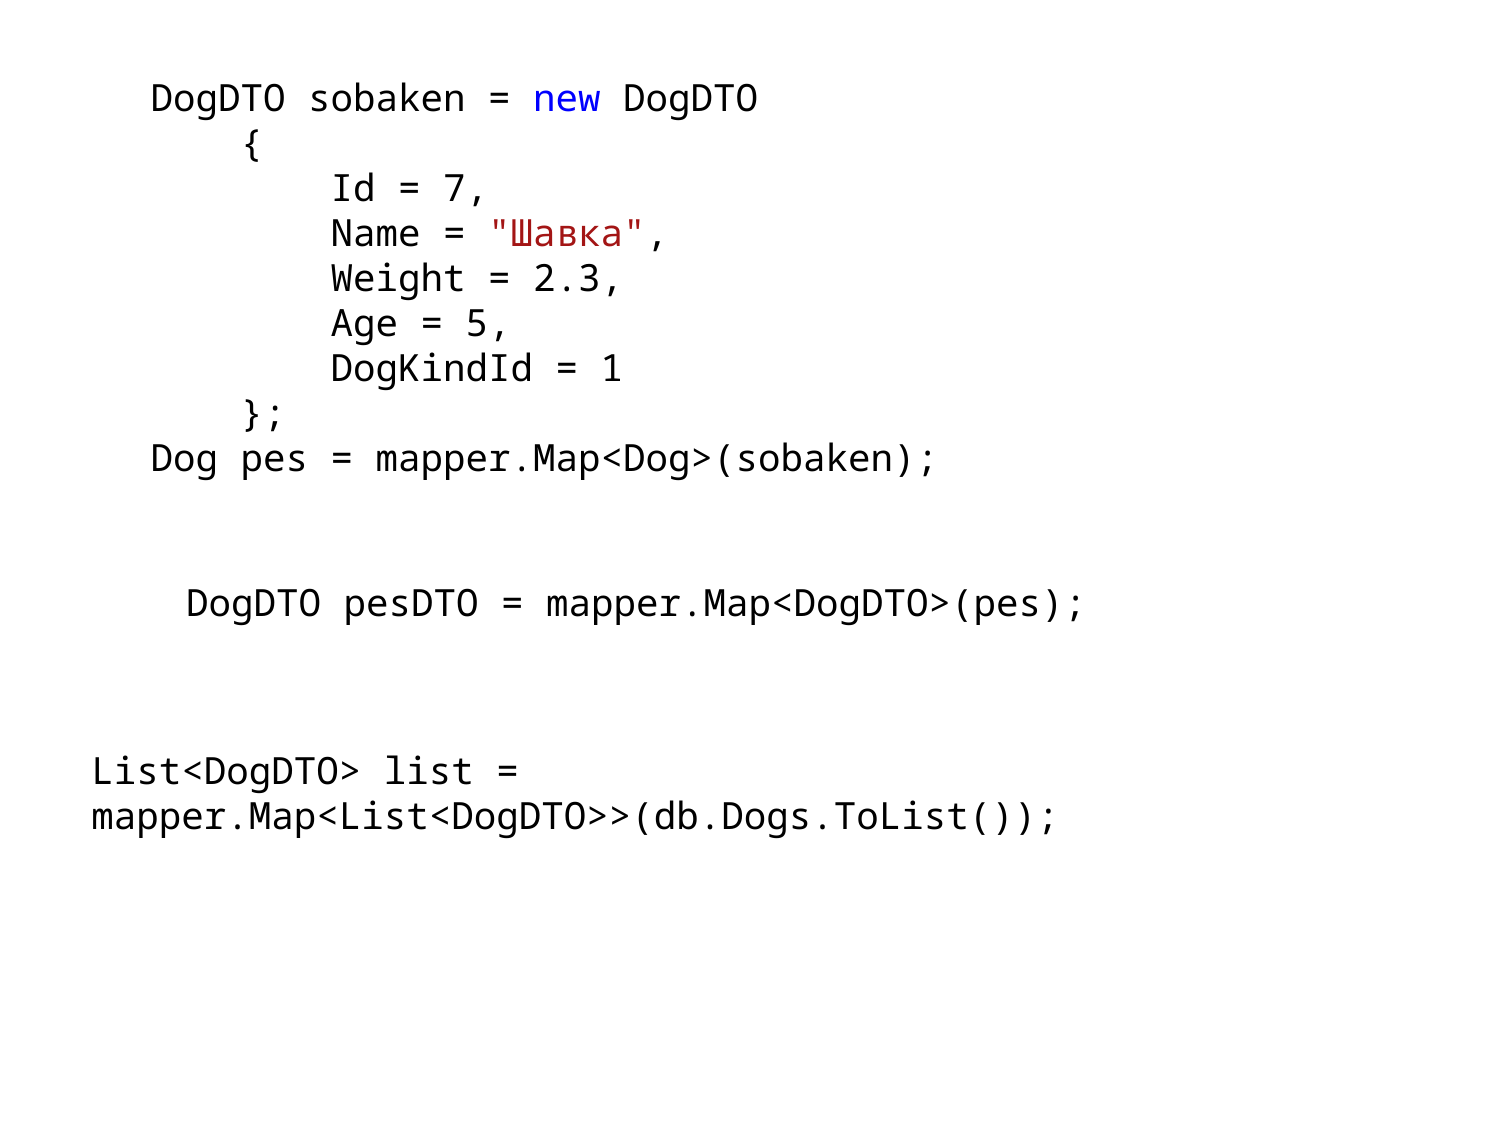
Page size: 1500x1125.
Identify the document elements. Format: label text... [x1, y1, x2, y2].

text_box DogDTO pesDTO = mapper.Map<DogDTO>(pes); [171, 571, 1232, 632]
text_box List<DogDTO> list = mapper.Map<List<DogDTO>>(db.Dogs.ToList()); [76, 739, 1412, 845]
text_box DogDTO sobaken = new DogDTO { Id = 7, Name = "Шавка", Weight = 2.3, Age = 5, DogKindId = 1 }; Dog pes = mapper.Map<Dog>(sobaken); [135, 66, 1090, 487]
